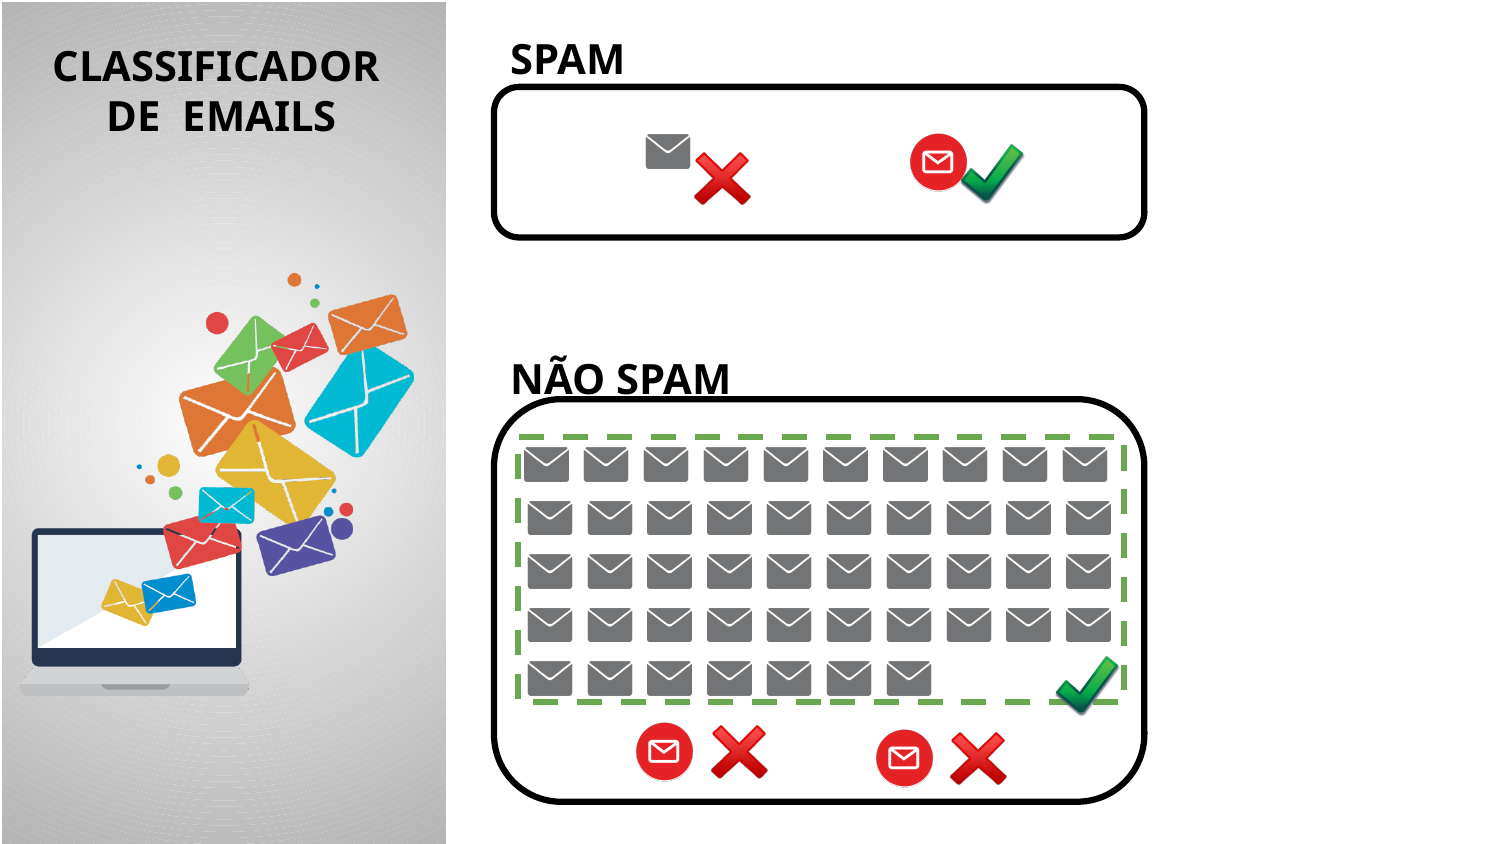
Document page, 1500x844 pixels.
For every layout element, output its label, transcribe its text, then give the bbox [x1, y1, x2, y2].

picture [645, 654, 694, 703]
picture [1052, 654, 1124, 718]
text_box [525, 601, 1113, 649]
picture [765, 654, 814, 703]
text_box [493, 86, 1145, 238]
picture [825, 654, 873, 703]
picture [884, 654, 933, 703]
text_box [525, 494, 1113, 542]
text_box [522, 440, 1109, 489]
text_box SPAM [495, 17, 760, 98]
text_box [2, 2, 446, 844]
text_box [633, 720, 1011, 790]
text_box [493, 399, 1145, 802]
picture [644, 127, 755, 210]
picture [525, 654, 574, 703]
text_box CLASSIFICADOR DE EMAILS [0, 24, 444, 155]
picture [585, 654, 634, 703]
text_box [525, 547, 1113, 596]
picture [907, 130, 1029, 207]
picture [19, 273, 415, 696]
picture [705, 654, 754, 703]
text_box NÃO SPAM [495, 337, 760, 418]
